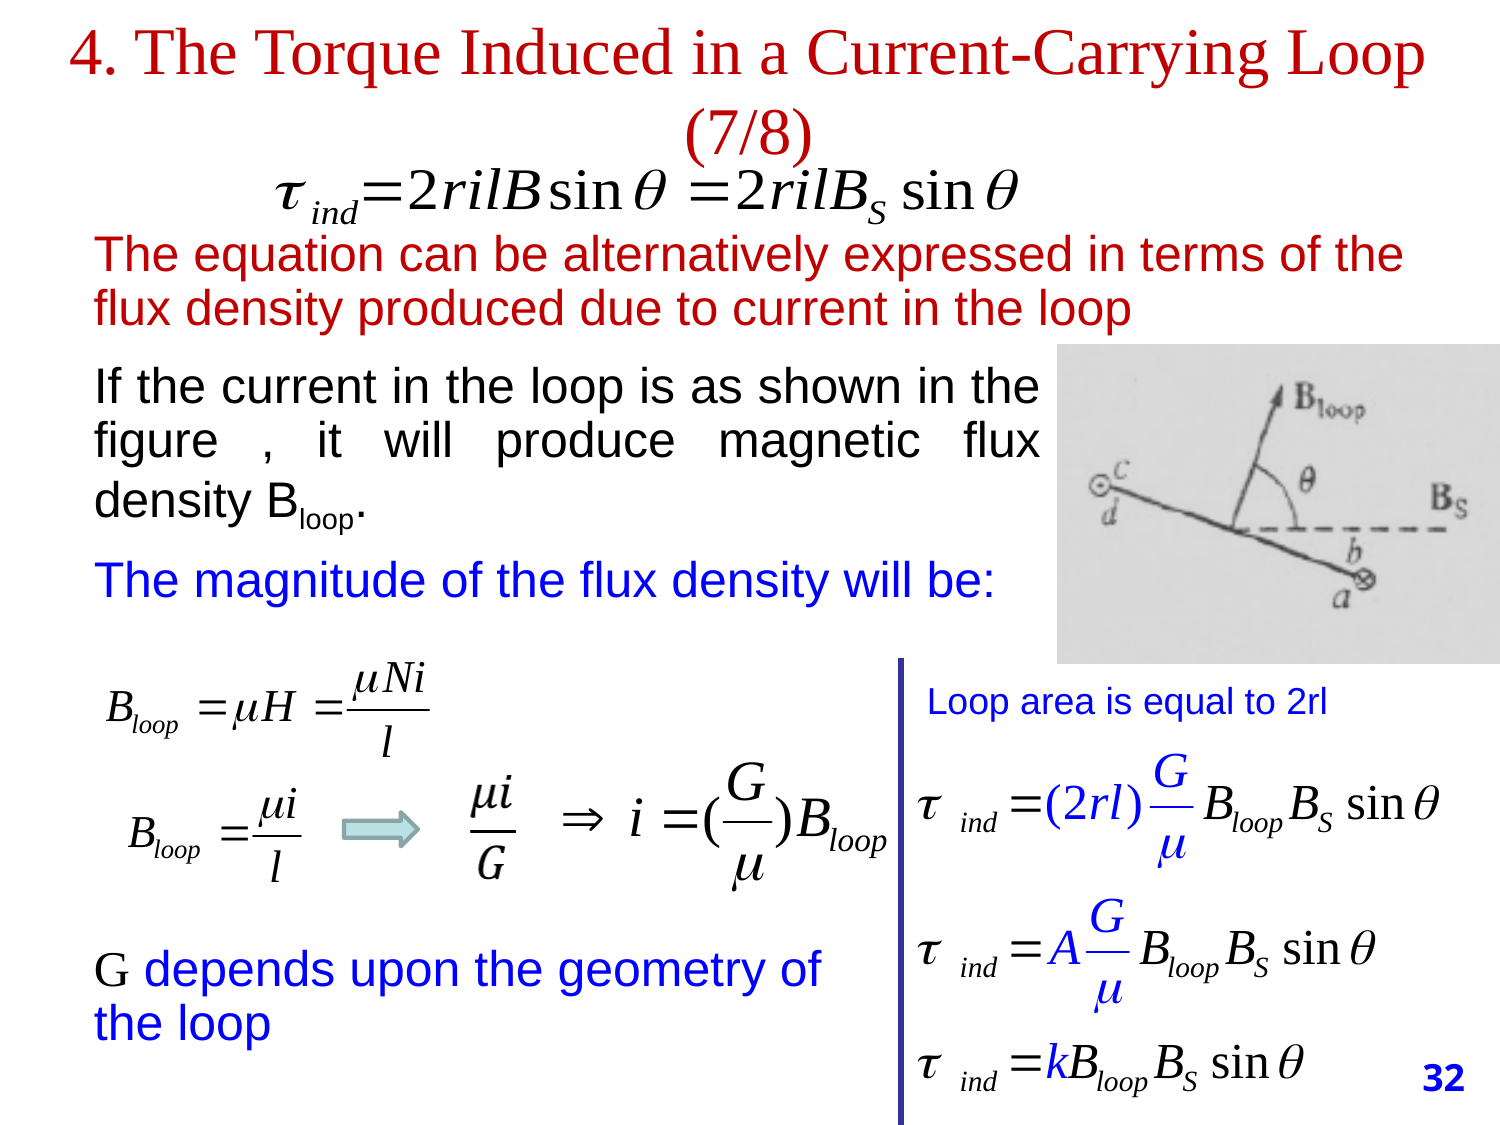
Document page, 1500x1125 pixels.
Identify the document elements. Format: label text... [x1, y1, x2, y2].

title 4. The Torque Induced in a Current-Carrying Loop (7/8) [30, 12, 1469, 163]
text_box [118, 774, 311, 893]
list G depends upon the geometry of the loop [78, 935, 859, 1036]
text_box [911, 737, 1451, 1108]
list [268, 150, 1034, 240]
text_box Loop area is equal to 2rl [912, 669, 1354, 730]
text_box [341, 810, 420, 849]
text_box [97, 648, 441, 768]
text_box [455, 760, 517, 889]
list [553, 745, 896, 904]
slide_number 32 [1407, 1046, 1500, 1125]
picture [1057, 344, 1500, 664]
text_box If the current in the loop is as shown in the figure , it will produce magnetic flux density Bloop. The magnitude of the flux density will be: [78, 352, 1052, 616]
text_box The equation can be alternatively expressed in terms of the flux density produced due to current in the loop [78, 221, 1500, 344]
